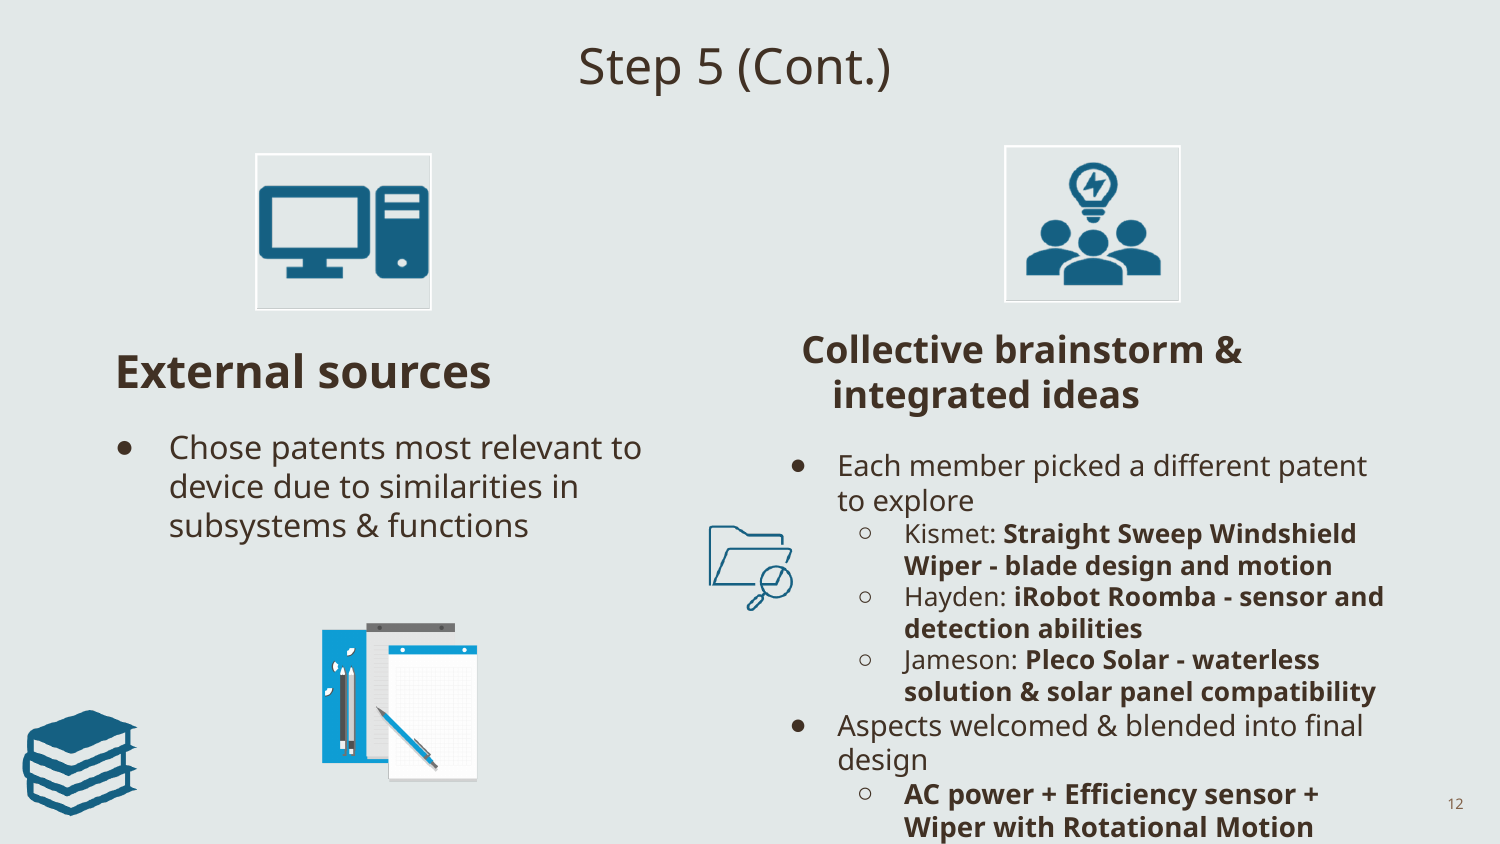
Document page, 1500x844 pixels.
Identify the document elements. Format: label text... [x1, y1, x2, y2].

picture [14, 698, 144, 828]
list External sources [103, 302, 738, 404]
picture [691, 504, 809, 623]
picture [258, 560, 542, 844]
list Each member picked a different patent to explore Kismet: Straight Sweep Windshield Wiper - blade design and motion Hayden: iRobot Roomba - sensor and detection abilities Jameson: Pleco Solar - waterless solution & solar panel compatibility Aspects welcomed & blended into final design AC power + Efficiency sensor + Wiper with Rotational Motion [759, 403, 1398, 844]
list Chose patents most relevant to device due to similarities in subsystems & functions [82, 421, 717, 705]
title Step 5 (Cont.) [103, 0, 1368, 102]
slide_number ‹#› [1398, 782, 1475, 827]
picture [1004, 144, 1182, 303]
picture [255, 153, 432, 312]
list Collective brainstorm & integrated ideas [759, 320, 1398, 403]
